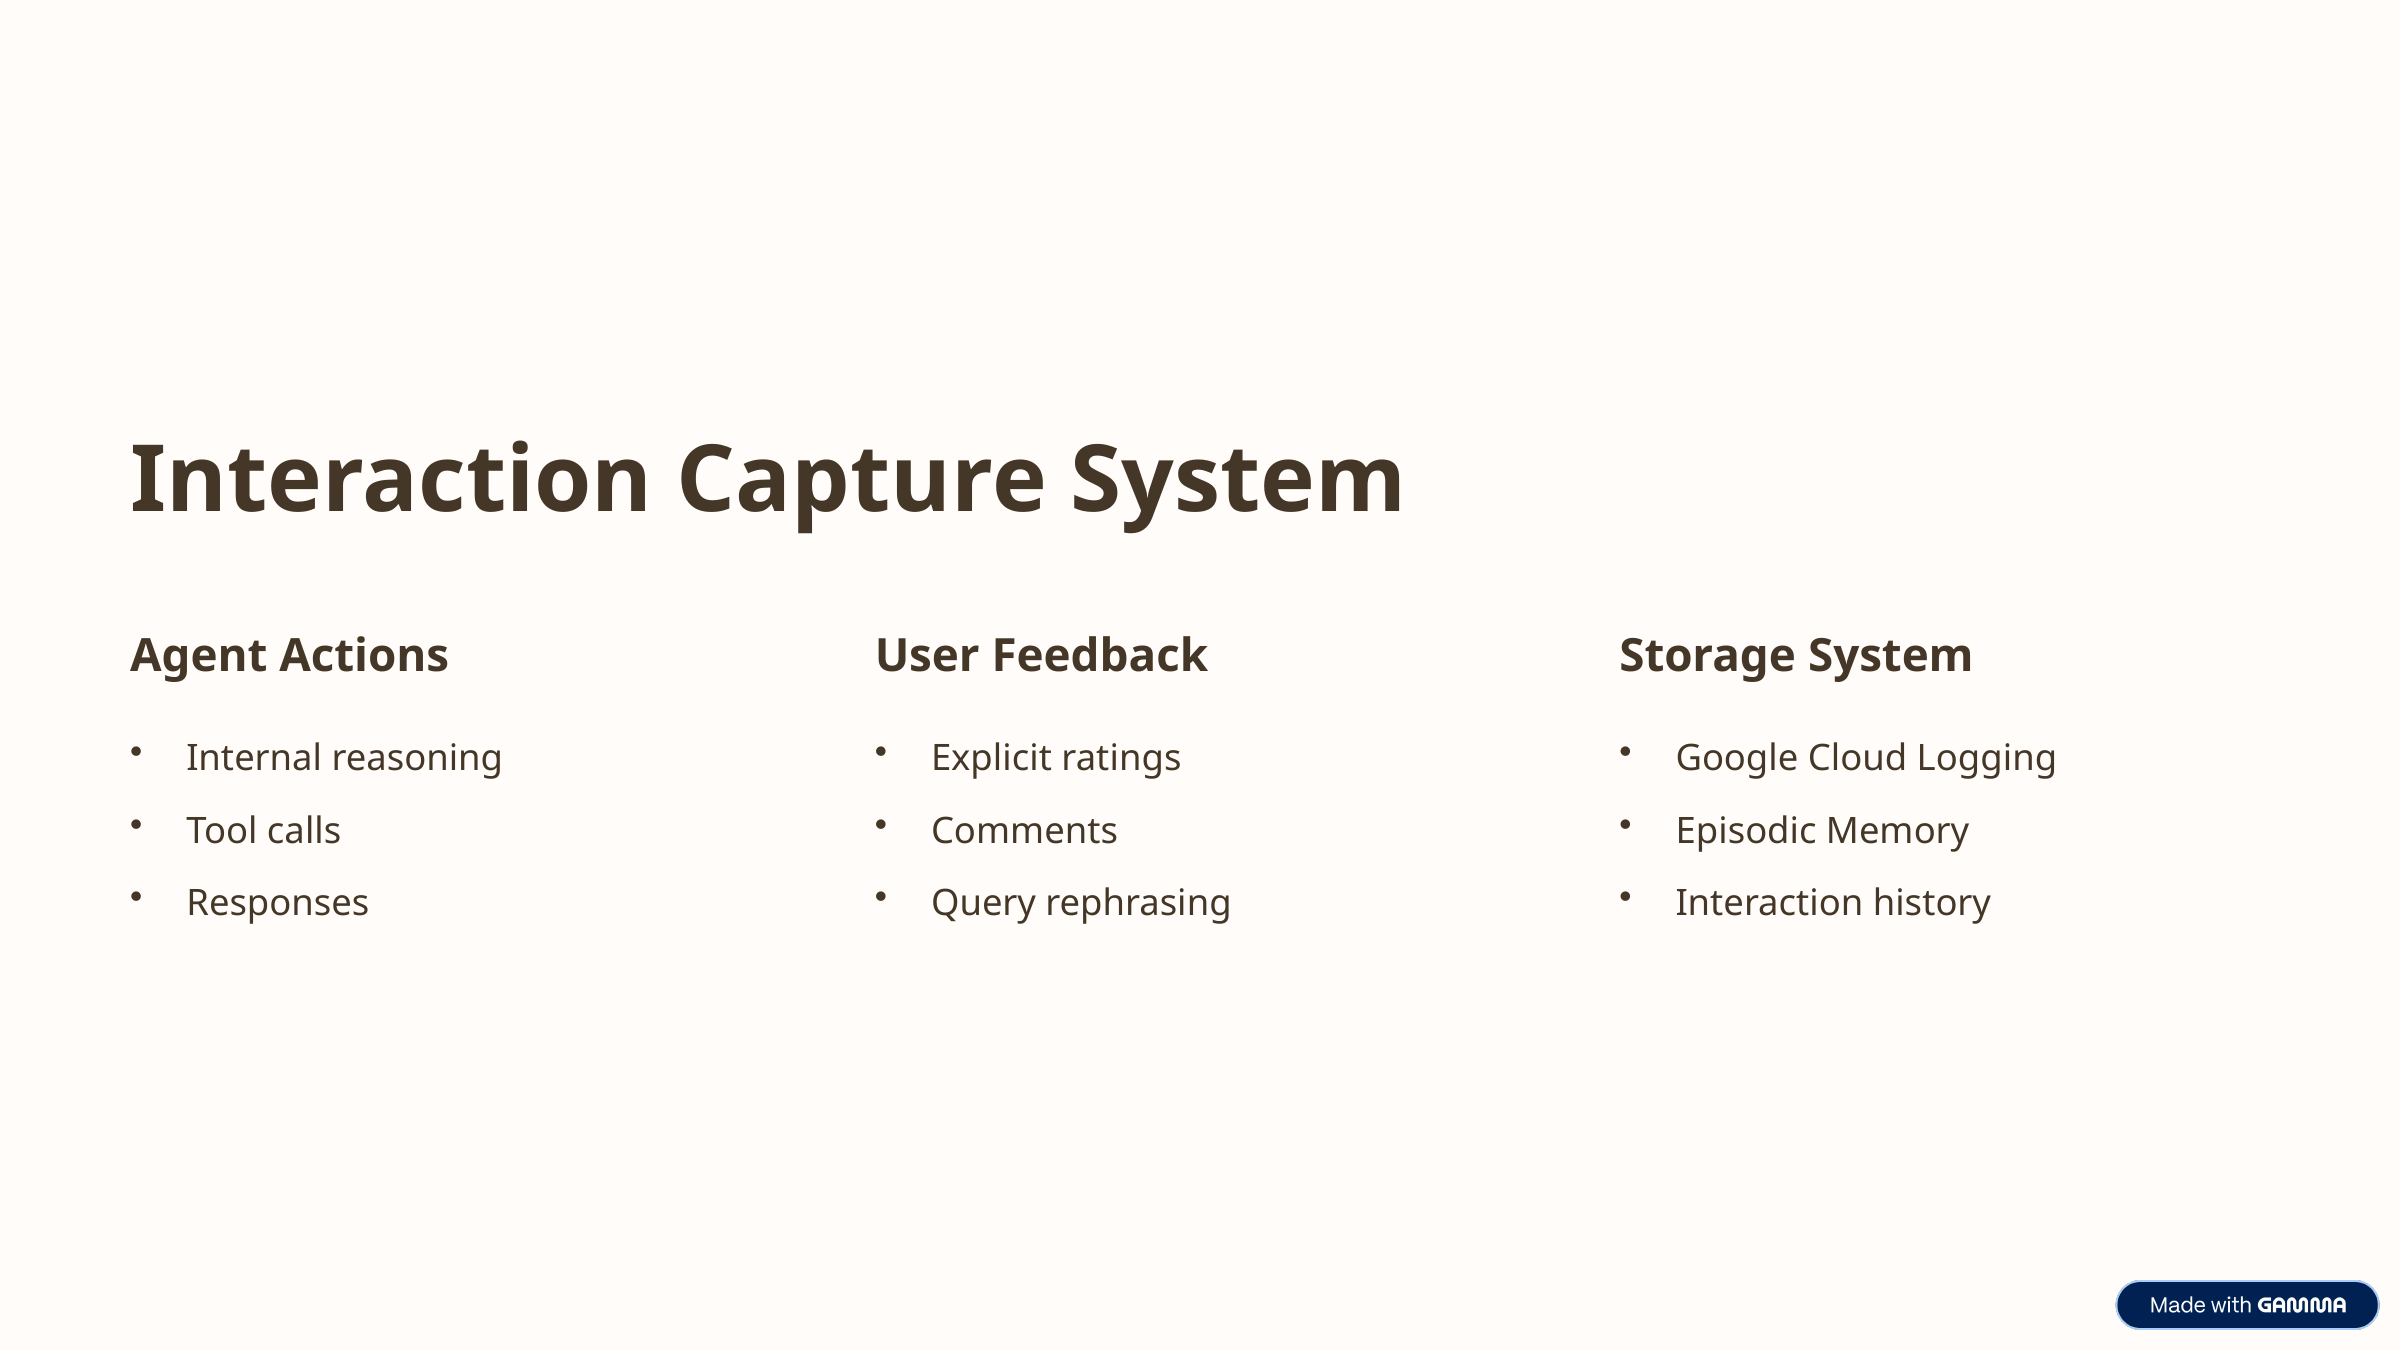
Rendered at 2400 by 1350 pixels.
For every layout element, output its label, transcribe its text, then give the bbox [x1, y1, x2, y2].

picture [2106, 1271, 2389, 1339]
text_box Google Cloud Logging [1619, 718, 2272, 778]
text_box Query rephrasing [874, 863, 1528, 923]
text_box User Feedback [874, 623, 1340, 682]
text_box Internal reasoning [130, 718, 783, 778]
text_box Explicit ratings [874, 718, 1528, 778]
text_box Interaction Capture System [130, 413, 1210, 531]
text_box Episodic Memory [1619, 790, 2272, 851]
text_box Tool calls [130, 790, 783, 851]
text_box Interaction history [1619, 863, 2272, 923]
text_box Comments [874, 790, 1528, 851]
text_box Storage System [1619, 623, 2085, 682]
text_box Agent Actions [130, 623, 596, 682]
text_box Responses [130, 863, 783, 923]
